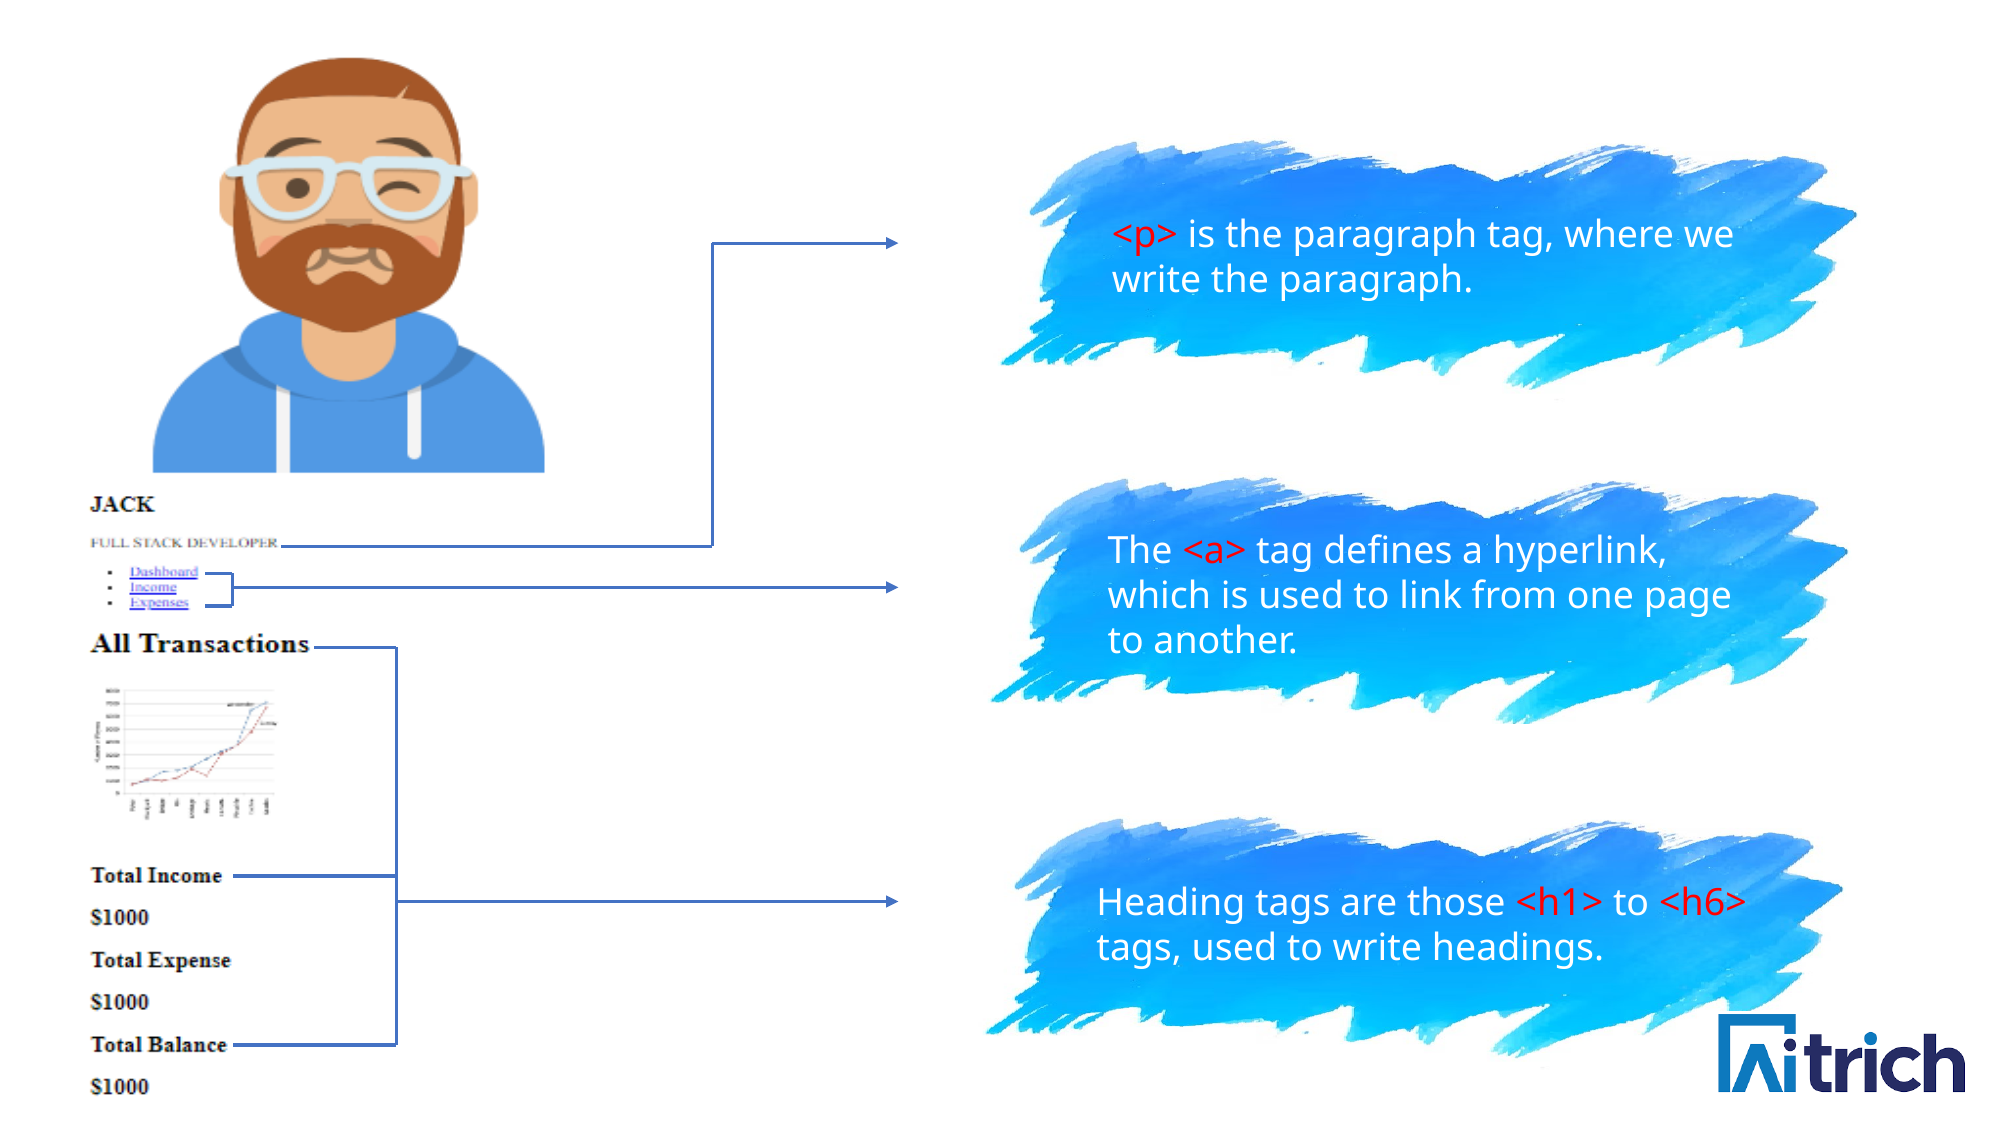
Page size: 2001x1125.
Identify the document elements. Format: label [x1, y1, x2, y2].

picture [921, 44, 1967, 1124]
picture [83, 0, 774, 1125]
